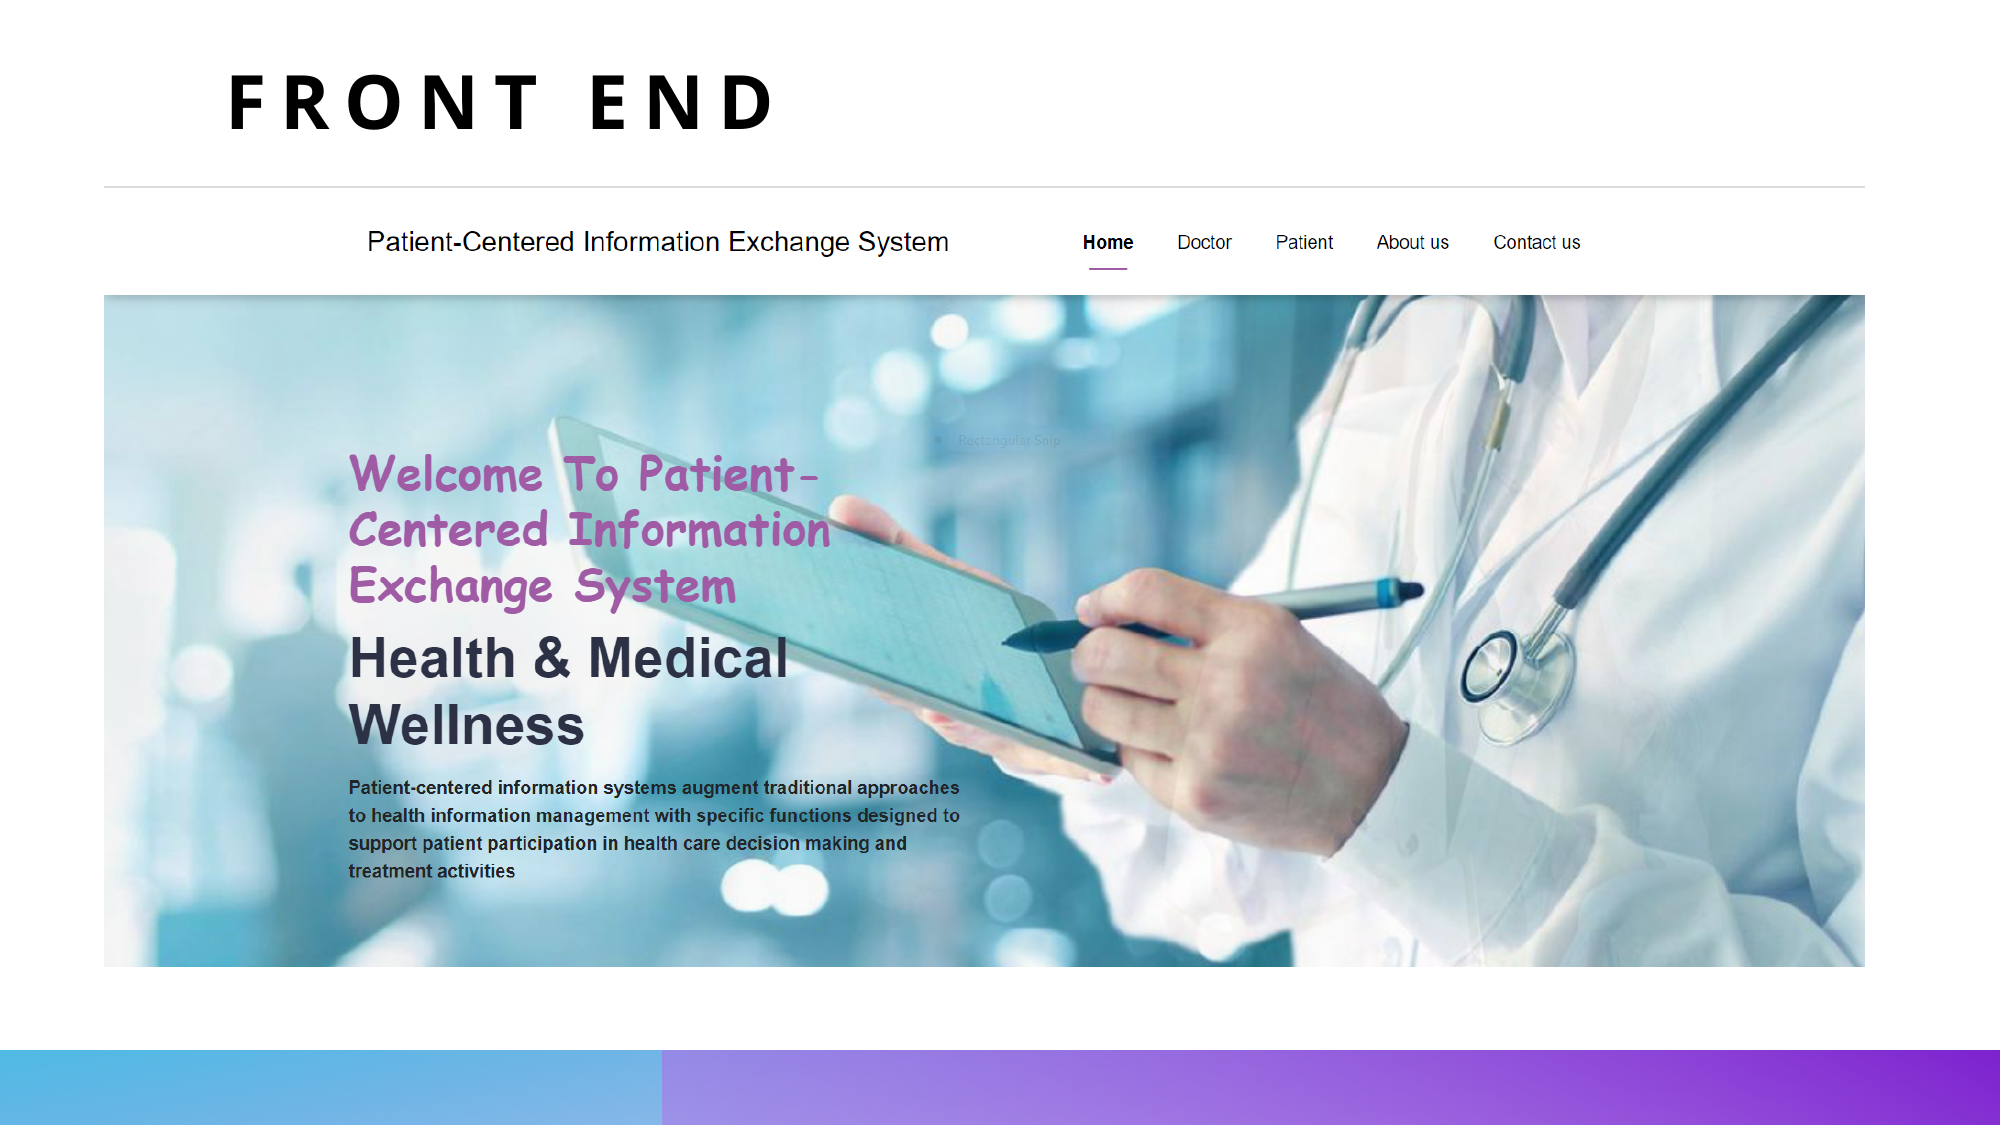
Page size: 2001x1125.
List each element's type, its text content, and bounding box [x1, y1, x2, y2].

title FRONT END [225, 44, 1765, 145]
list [104, 185, 1865, 967]
